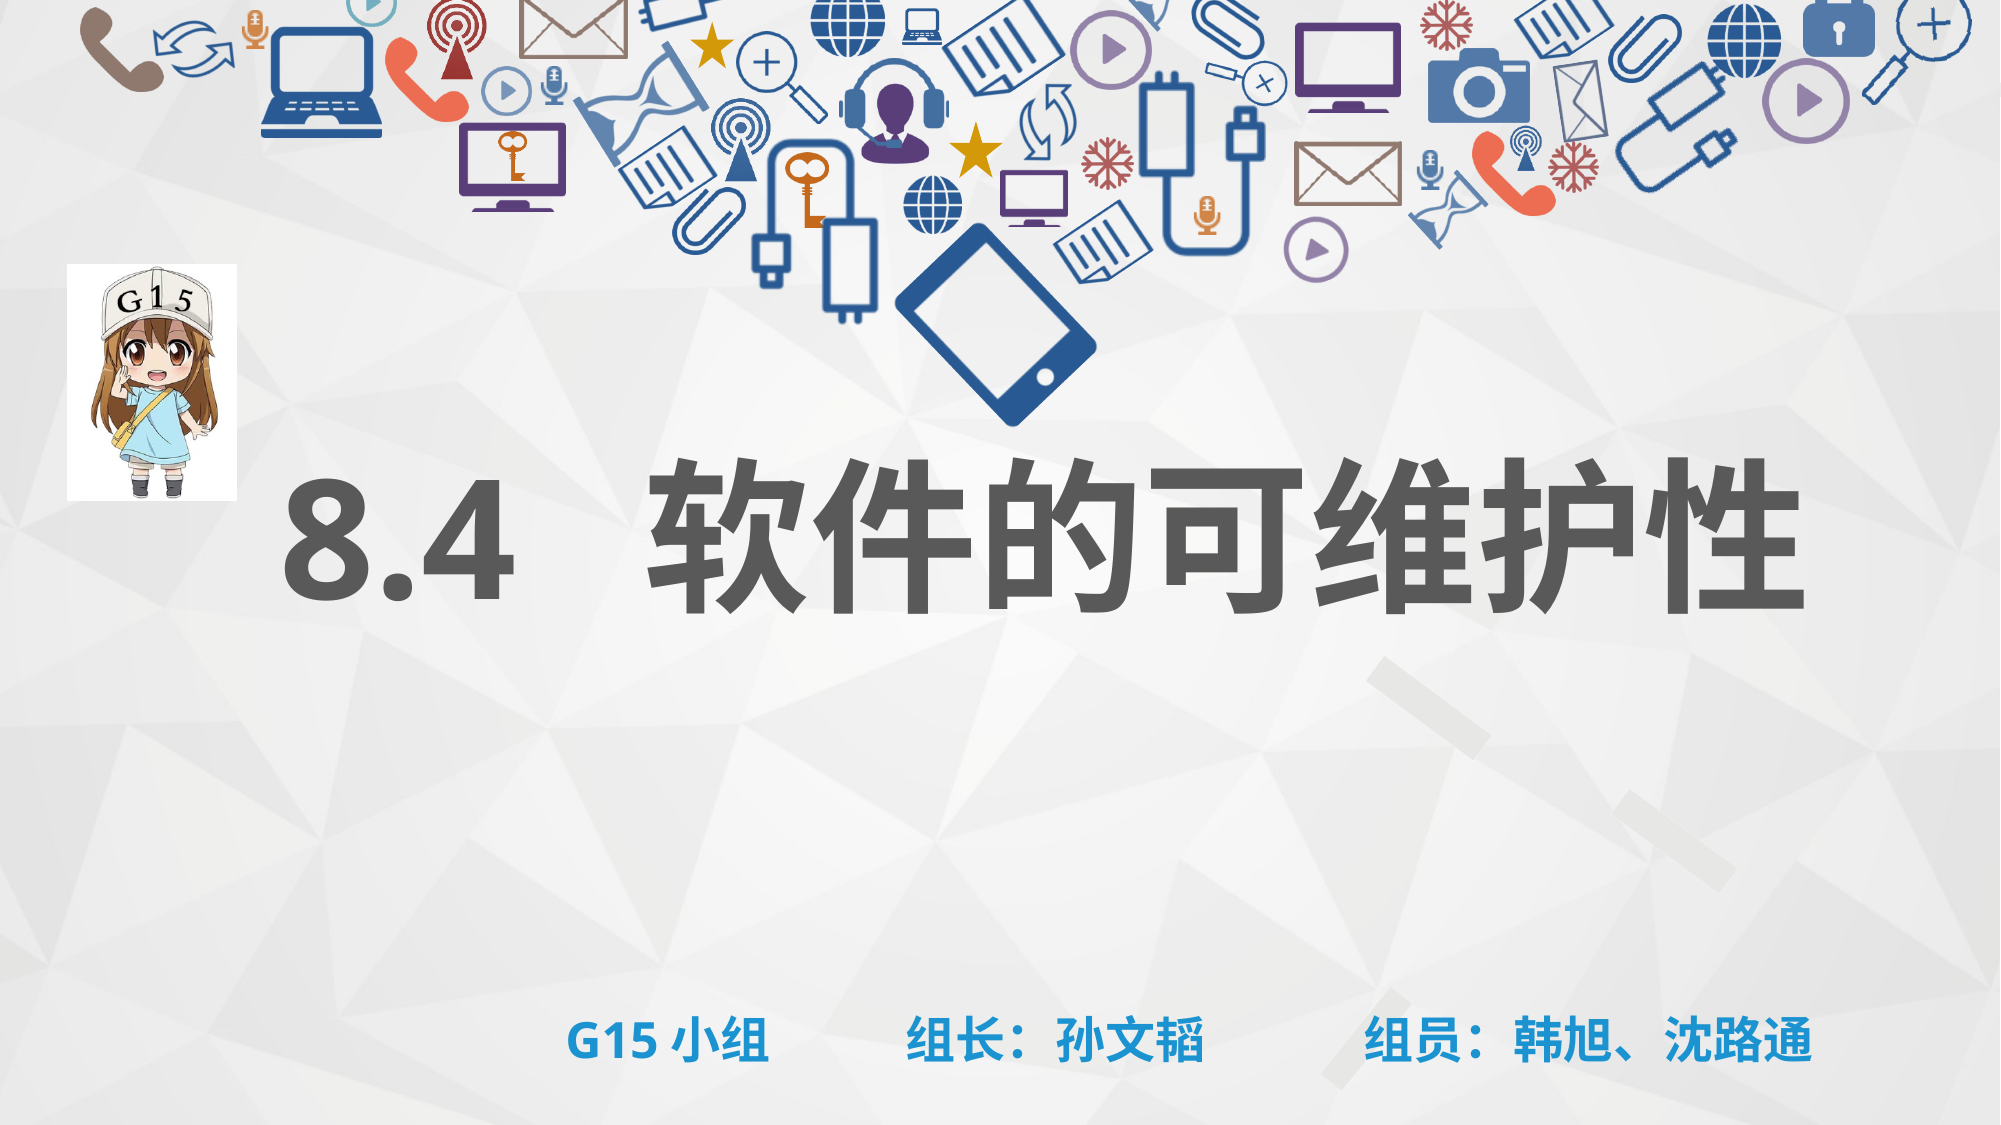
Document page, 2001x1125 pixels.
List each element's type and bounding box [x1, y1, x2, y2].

picture [0, 0, 2000, 1125]
text_box [79, 0, 1978, 432]
